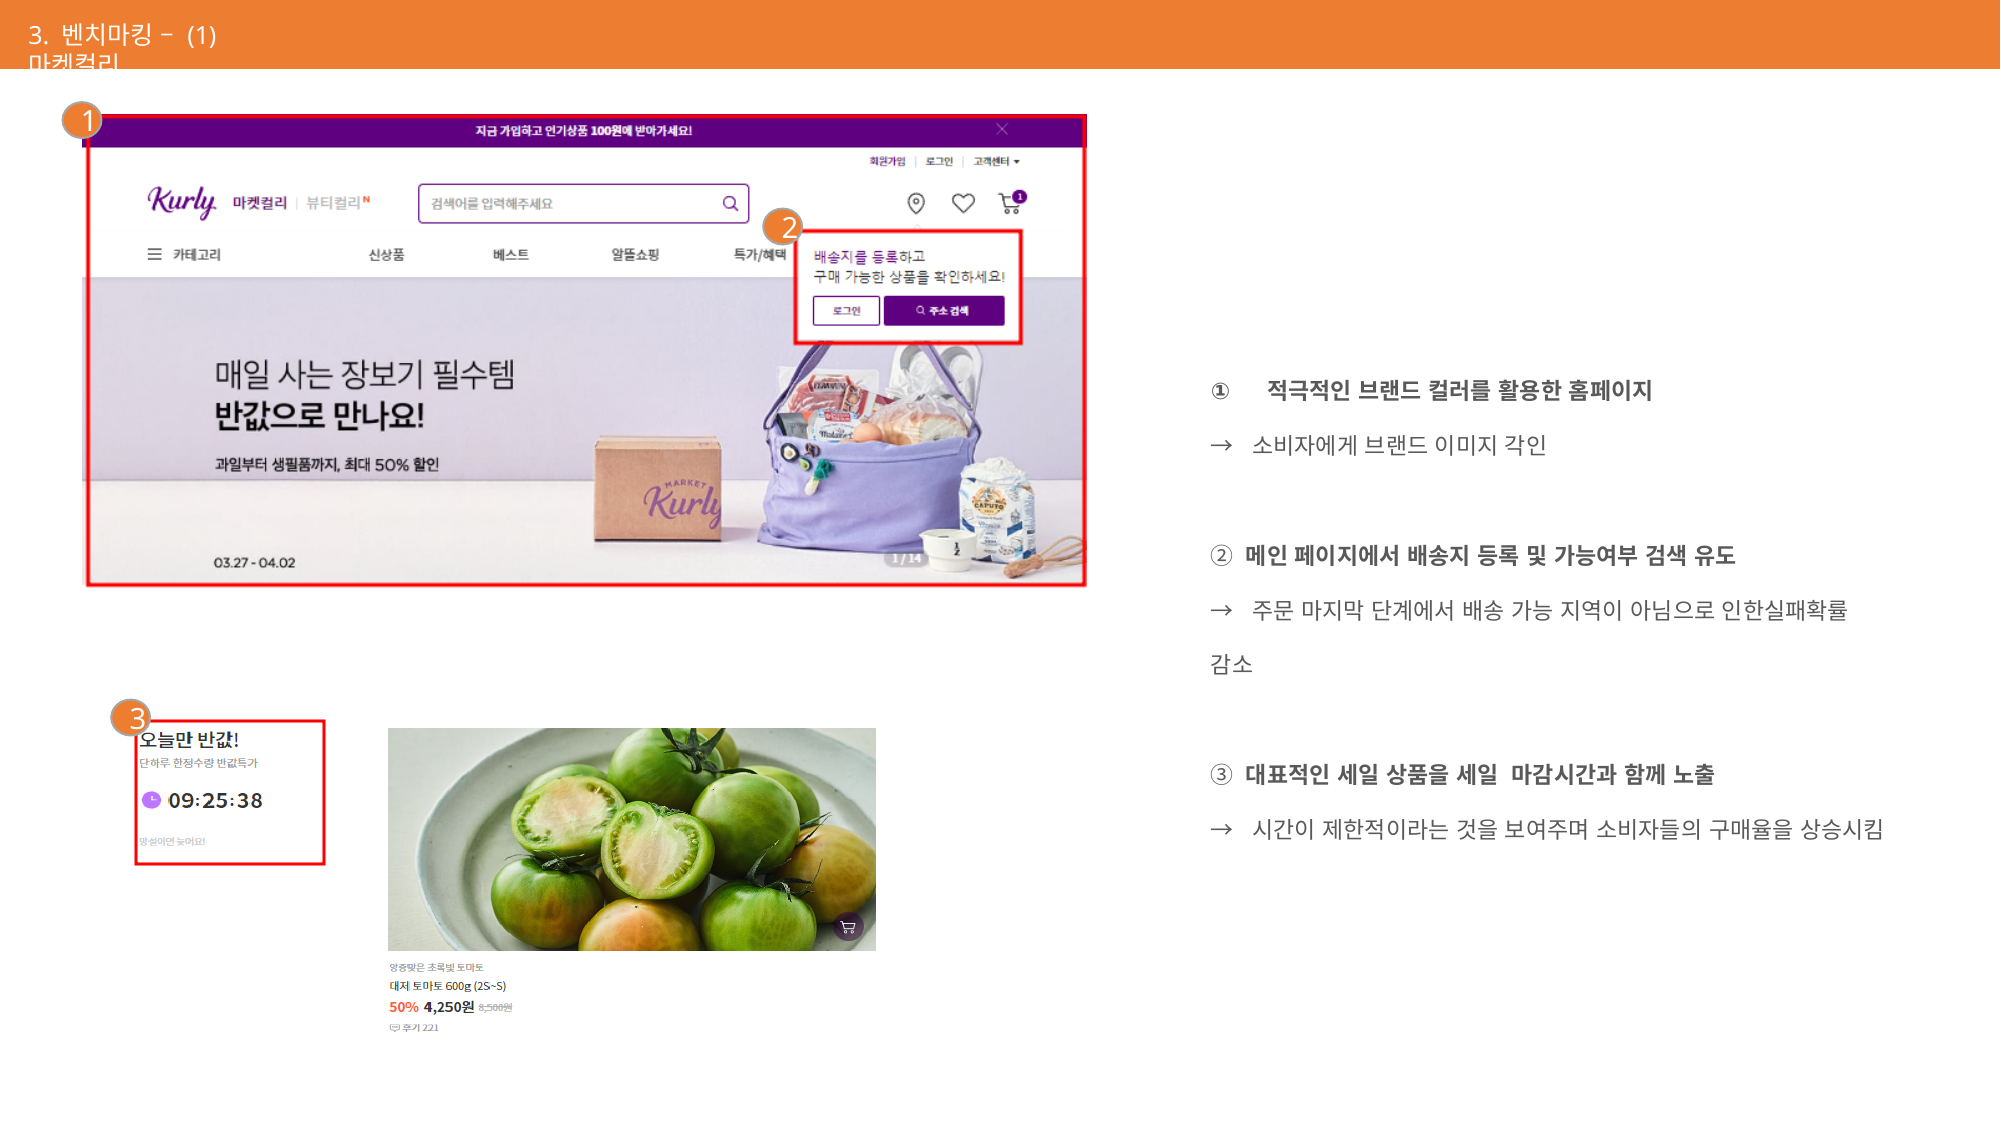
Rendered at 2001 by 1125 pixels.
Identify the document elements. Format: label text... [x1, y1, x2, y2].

text_box 3. 벤치마킹 – (1) 마켓컬리 [13, 12, 334, 87]
picture [130, 674, 890, 1050]
text_box 1 [61, 101, 102, 139]
text_box 적극적인 브랜드 컬러를 활용한 홈페이지 → 소비자에게 브랜드 이미지 각인 ② 메인 페이지에서 배송지 등록 및 가능여부 검색 유도 → 주문 마지막 단계에서 배송 가능 지역이 아님으로 인한실패확률 감소 ③ 대표적인 세일 상품을 세일 마감시간과 함께 노출 → 시간이 제한적이라는 것을 보여주며 소비자들의 구매율을 상승시킴 [1195, 341, 1913, 906]
picture [81, 114, 1087, 595]
text_box 3 [110, 698, 130, 737]
